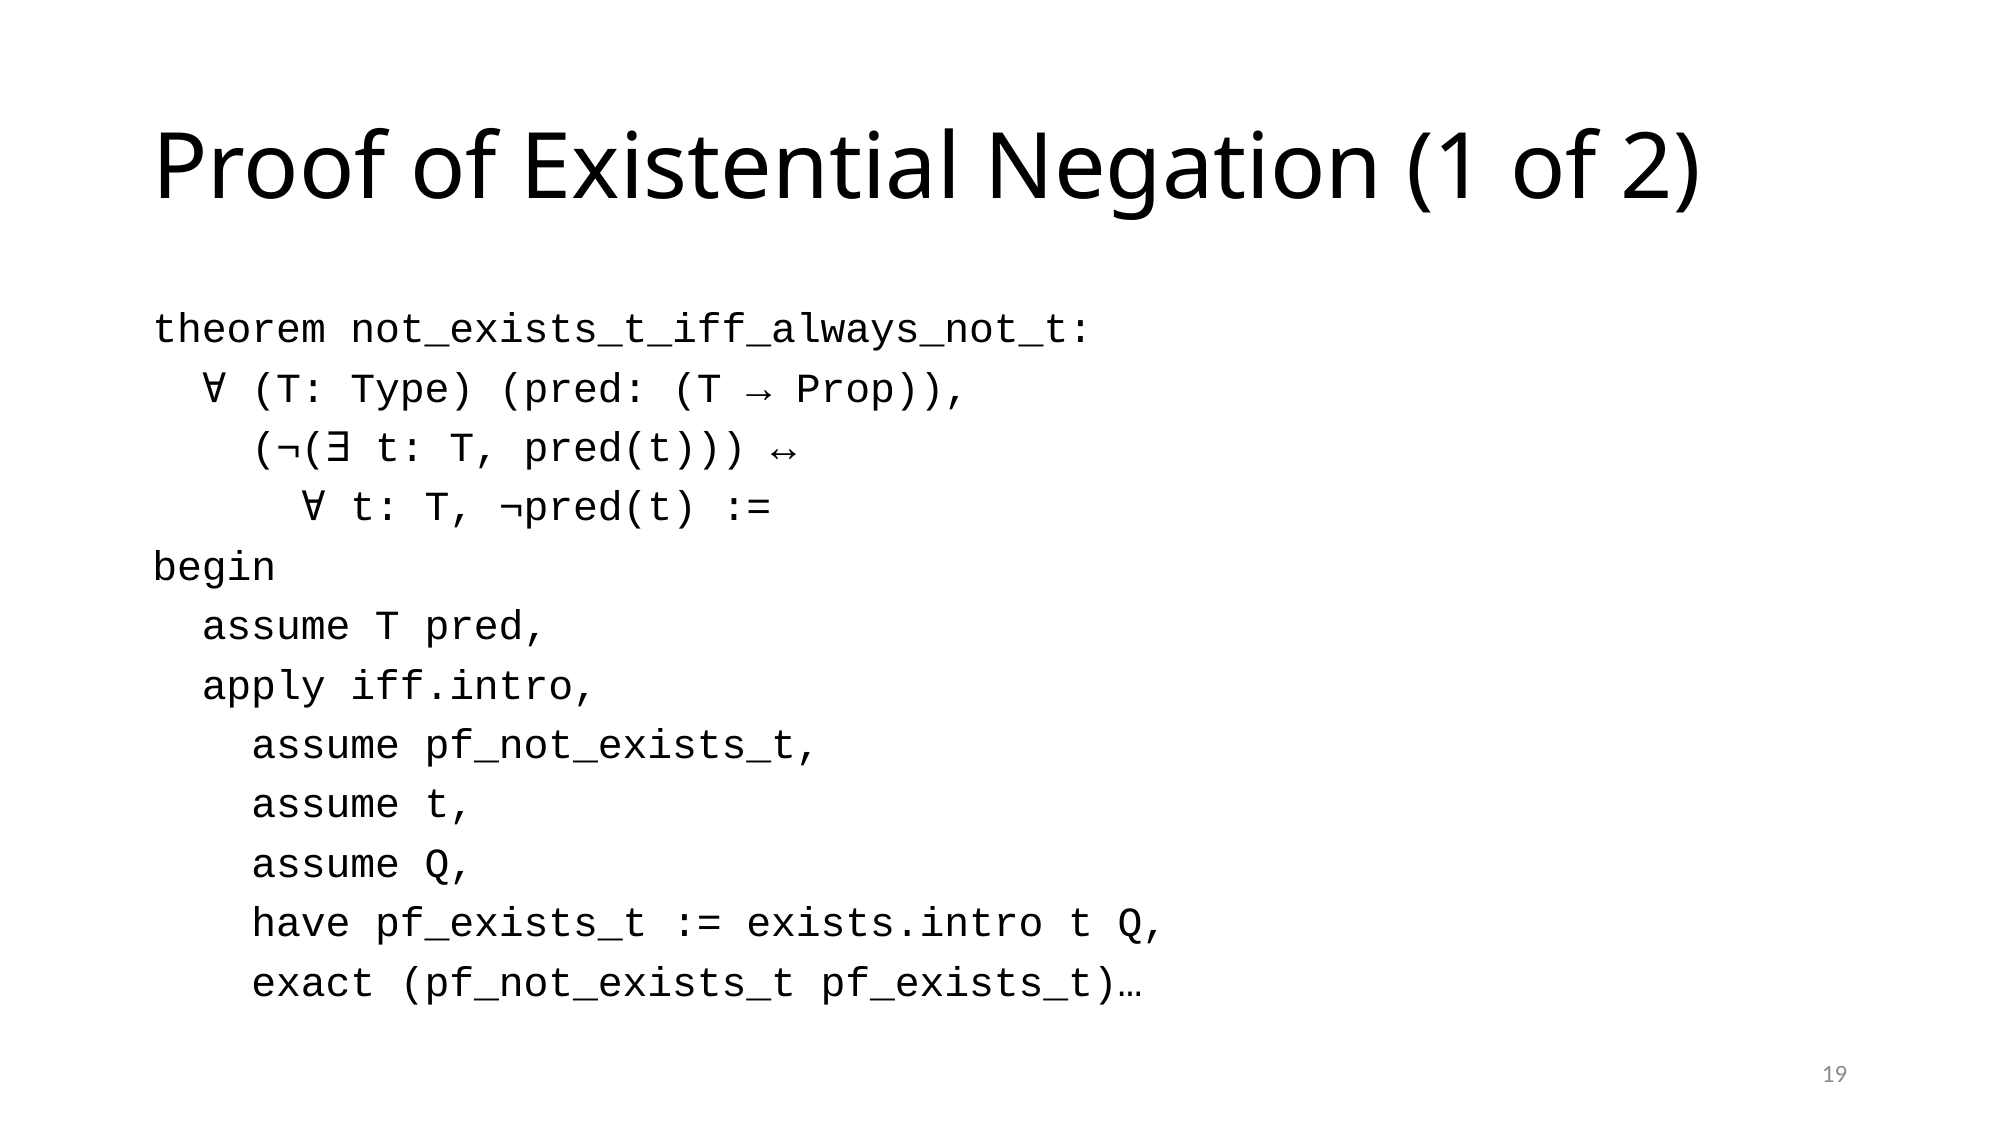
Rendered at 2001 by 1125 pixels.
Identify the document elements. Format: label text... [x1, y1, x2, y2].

list theorem not_exists_t_iff_always_not_t: ∀ (T: Type) (pred: (T → Prop)), (¬(∃ t: T, pred(t))) ↔ ∀ t: T, ¬pred(t) := begin assume T pred, apply iff.intro, assume pf_not_exists_t, assume t, assume Q, have pf_exists_t := exists.intro t Q, exact (pf_not_exists_t pf_exists_t)… [137, 299, 1863, 1014]
slide_number 19 [1412, 1042, 1863, 1103]
title Proof of Existential Negation (1 of 2) [137, 59, 1863, 278]
